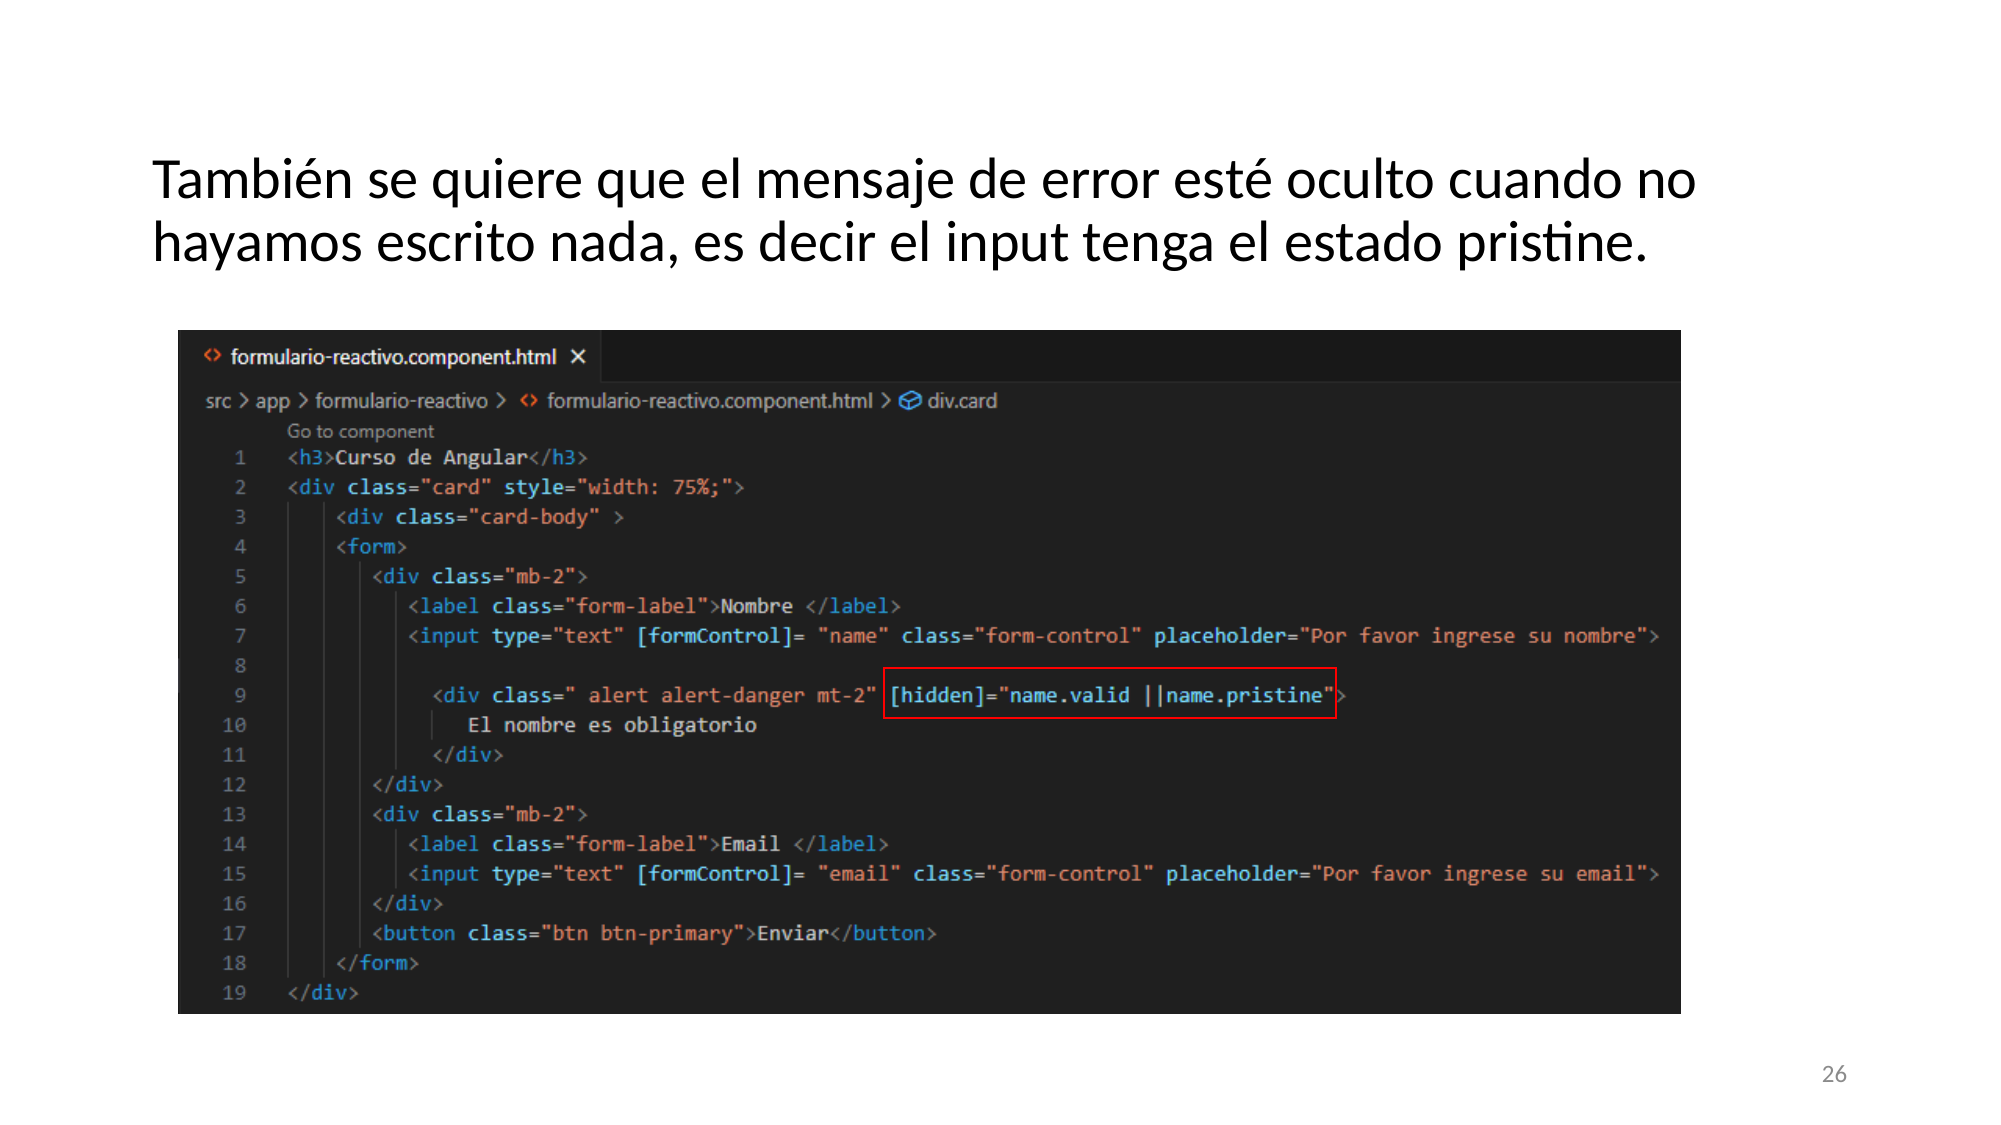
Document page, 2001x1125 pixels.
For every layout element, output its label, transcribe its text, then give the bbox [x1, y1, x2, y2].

list También se quiere que el mensaje de error esté oculto cuando no hayamos escrito nada, es decir el input tenga el estado pristine. [137, 140, 1863, 1014]
picture [178, 330, 1681, 1014]
slide_number 26 [1412, 1042, 1863, 1103]
